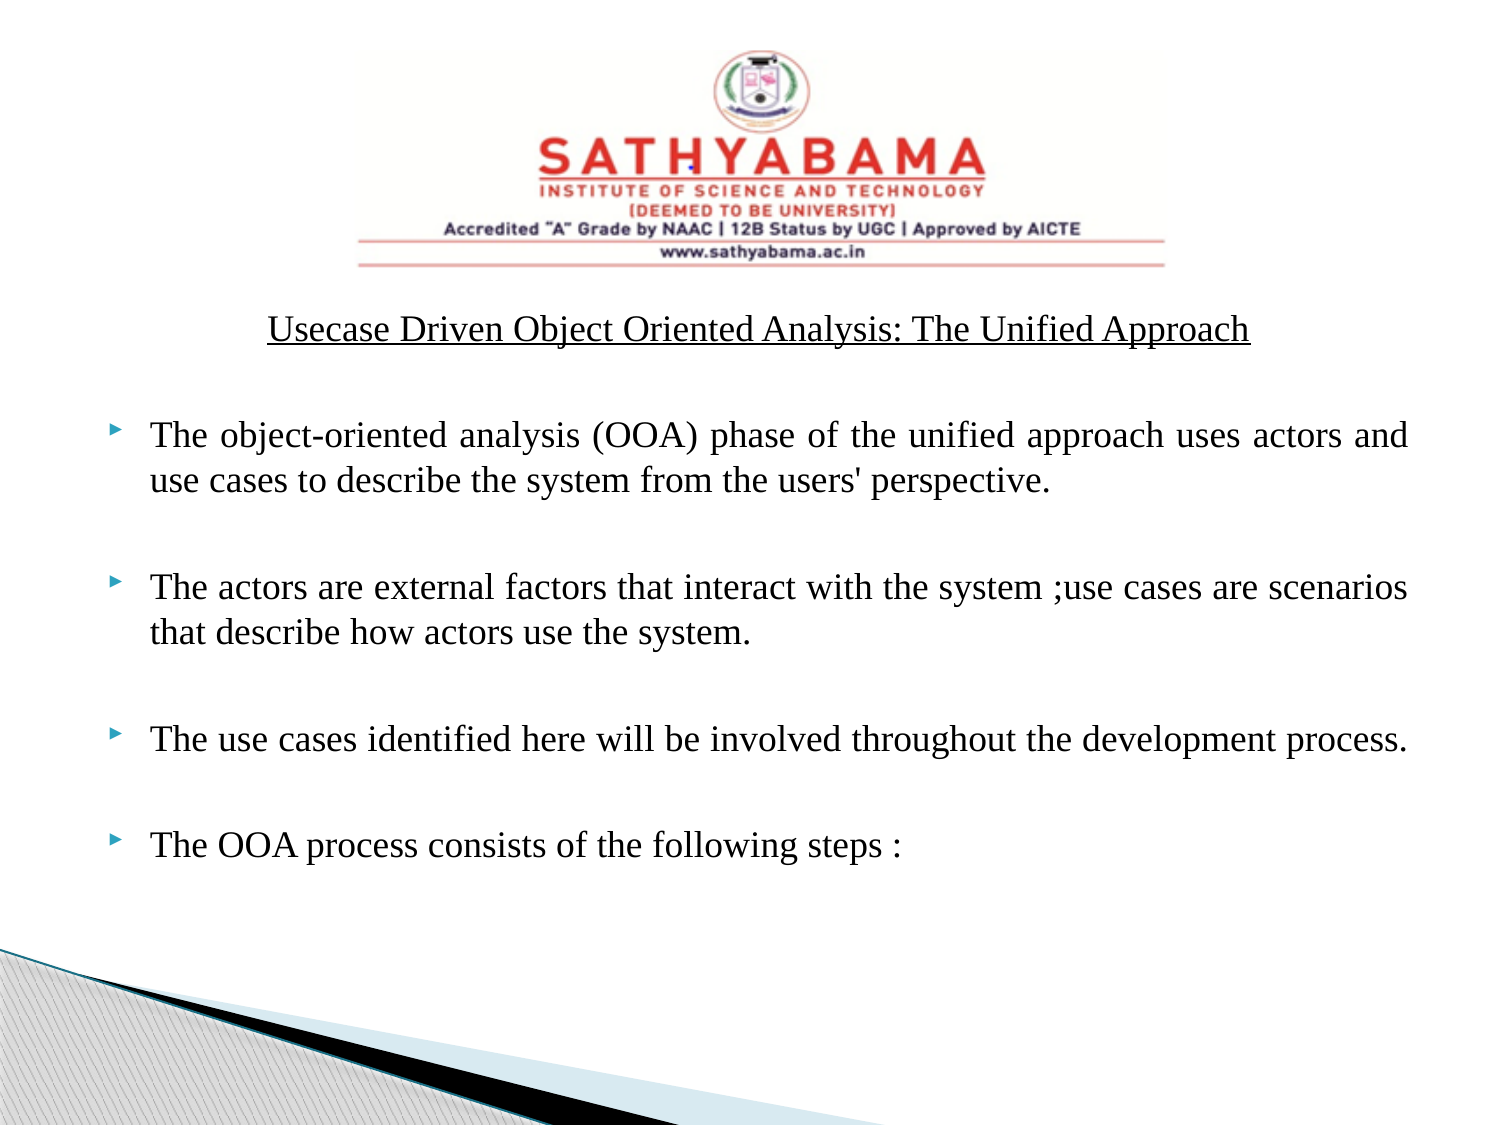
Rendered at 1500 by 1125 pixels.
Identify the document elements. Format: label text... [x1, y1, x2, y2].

list Usecase Driven Object Oriented Analysis: The Unified Approach The object-oriented analysis (OOA) phase of the unified approach uses actors and use cases to describe the system from the users' perspective. The actors are external factors that interact with the system ;use cases are scenarios that describe how actors use the system. The use cases identified here will be involved throughout the development process. The OOA process consists of the following steps : [75, 243, 1425, 986]
picture [324, 50, 1213, 243]
